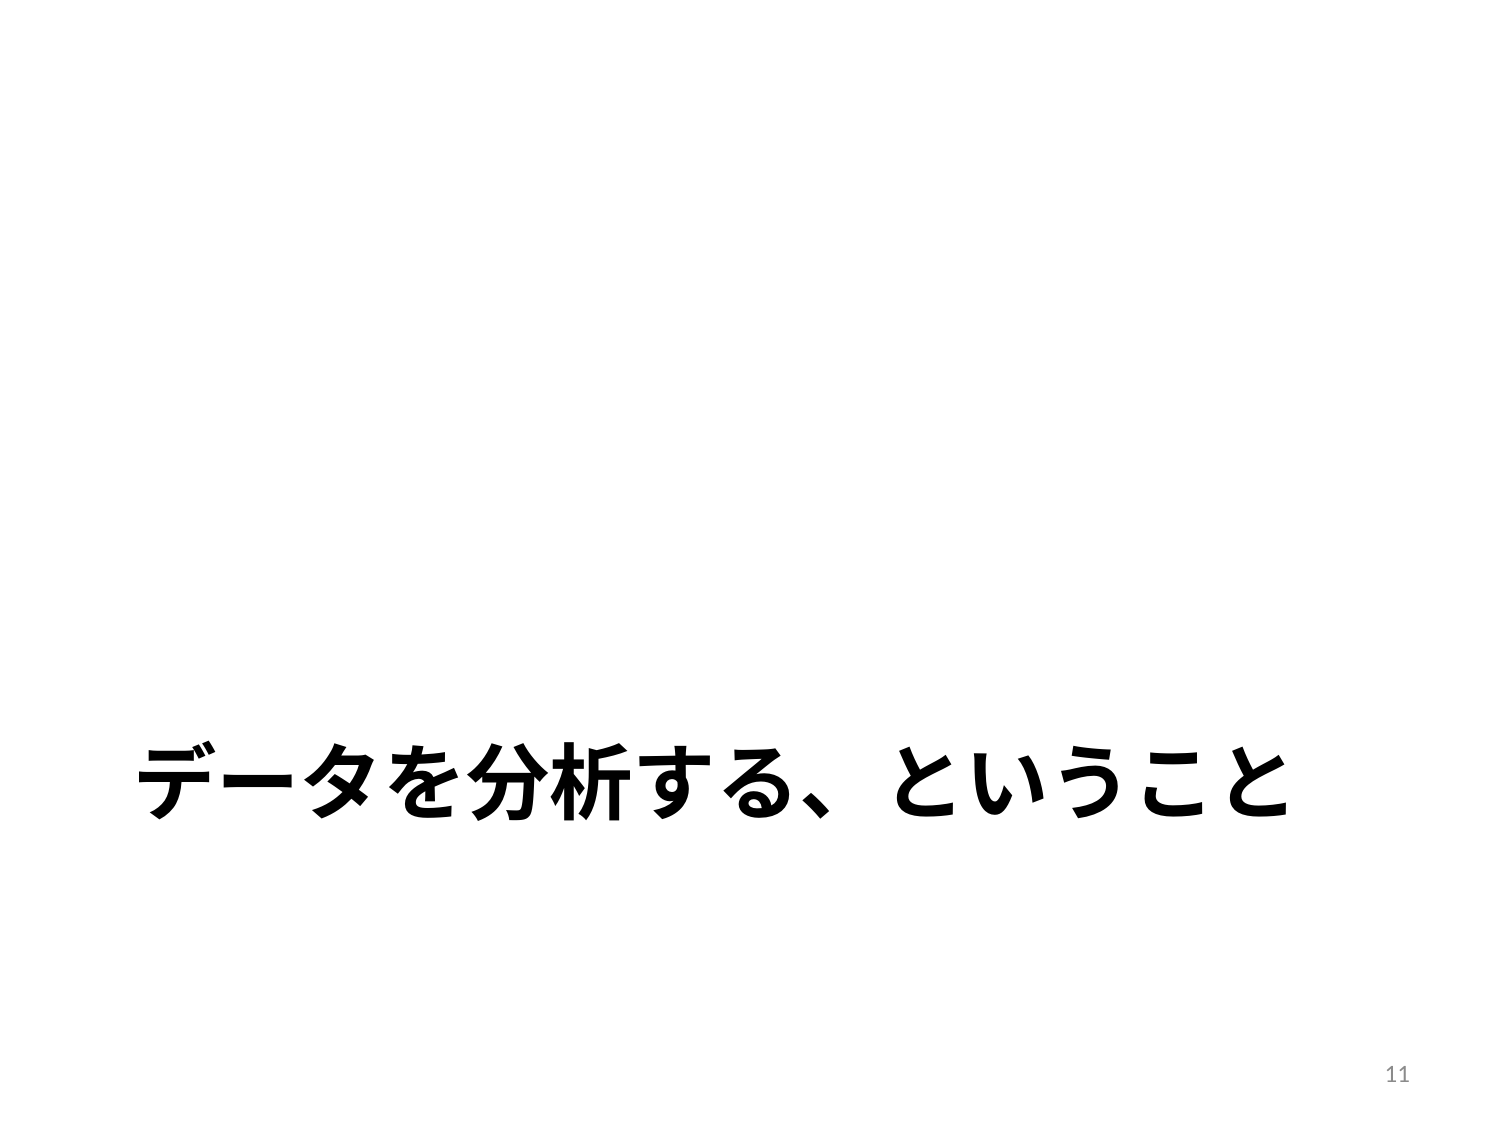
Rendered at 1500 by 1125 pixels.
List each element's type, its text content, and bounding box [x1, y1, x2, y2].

title データを分析する、ということ [118, 722, 1394, 947]
slide_number 10 [1074, 1042, 1425, 1103]
